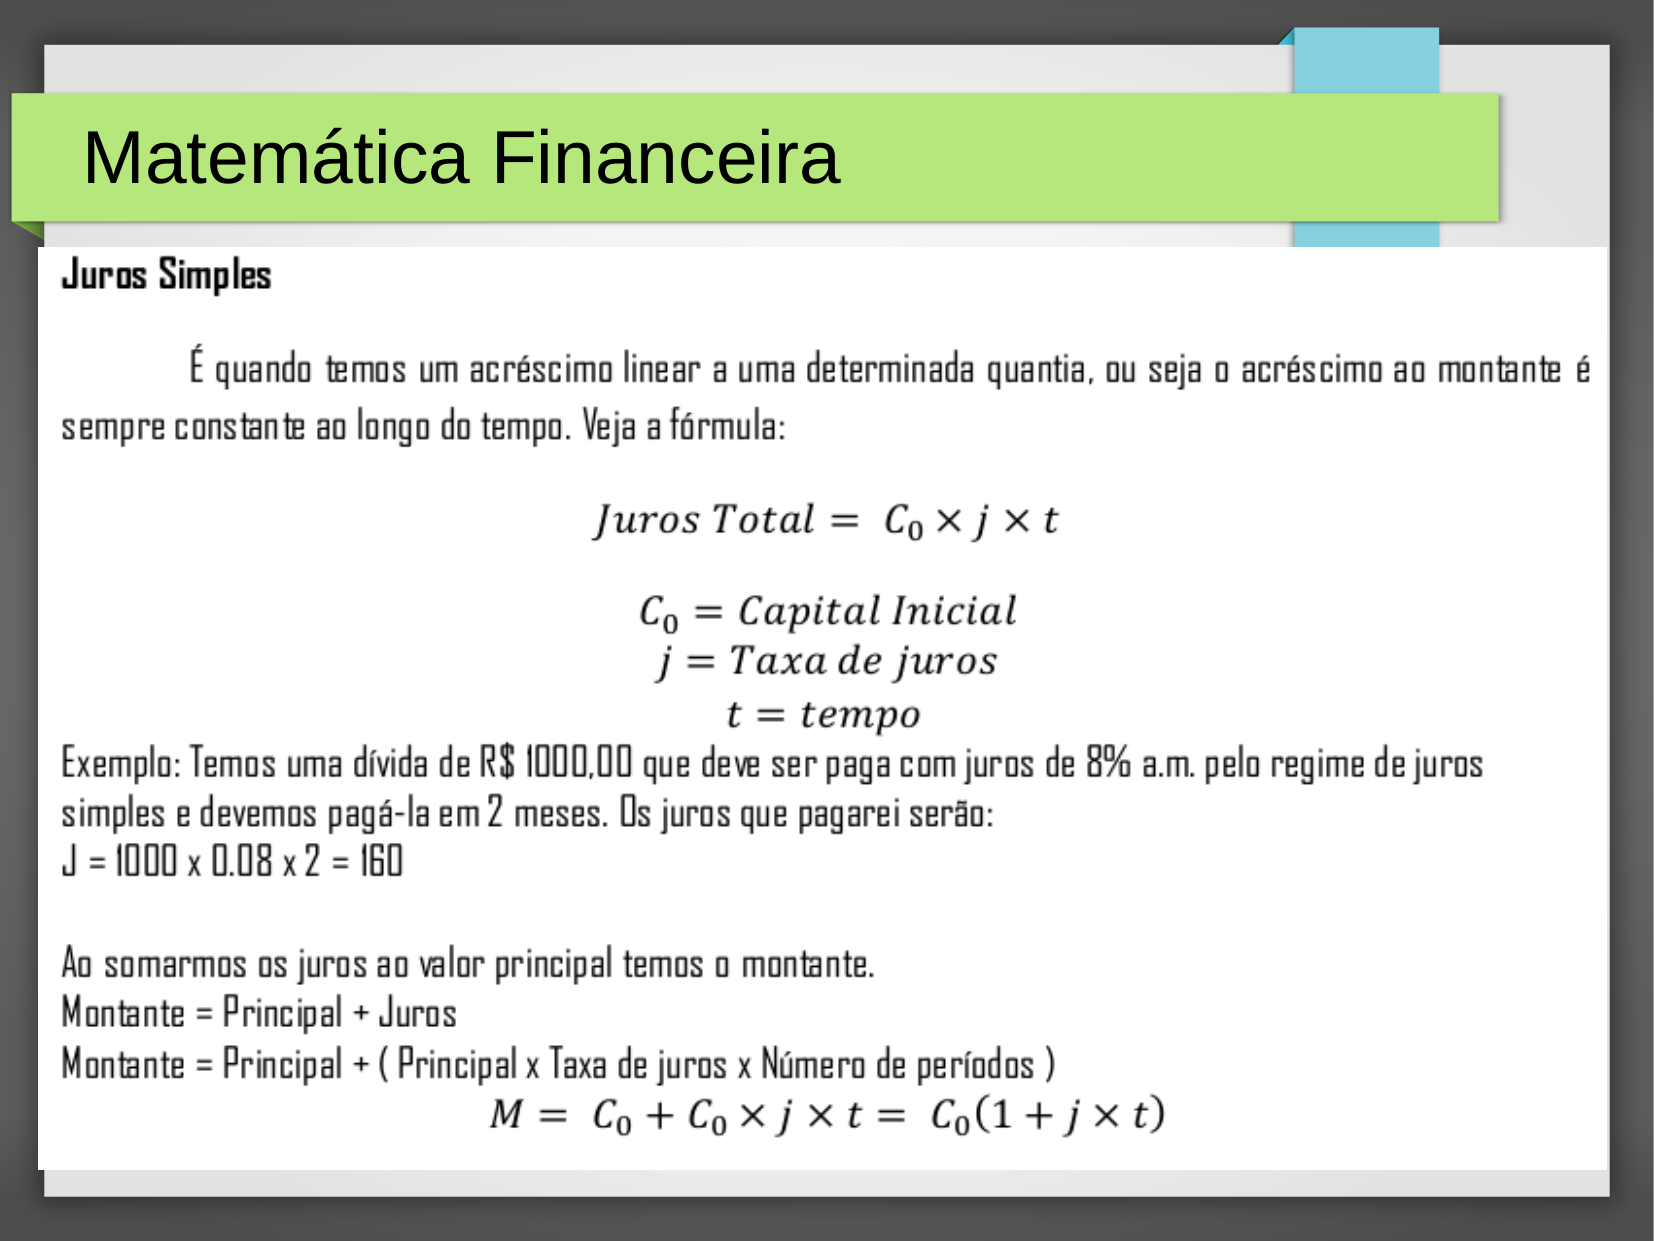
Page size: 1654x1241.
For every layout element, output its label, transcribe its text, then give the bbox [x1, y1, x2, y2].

text_box Matemática Financeira [82, 94, 1264, 213]
picture [0, 0, 1654, 1241]
